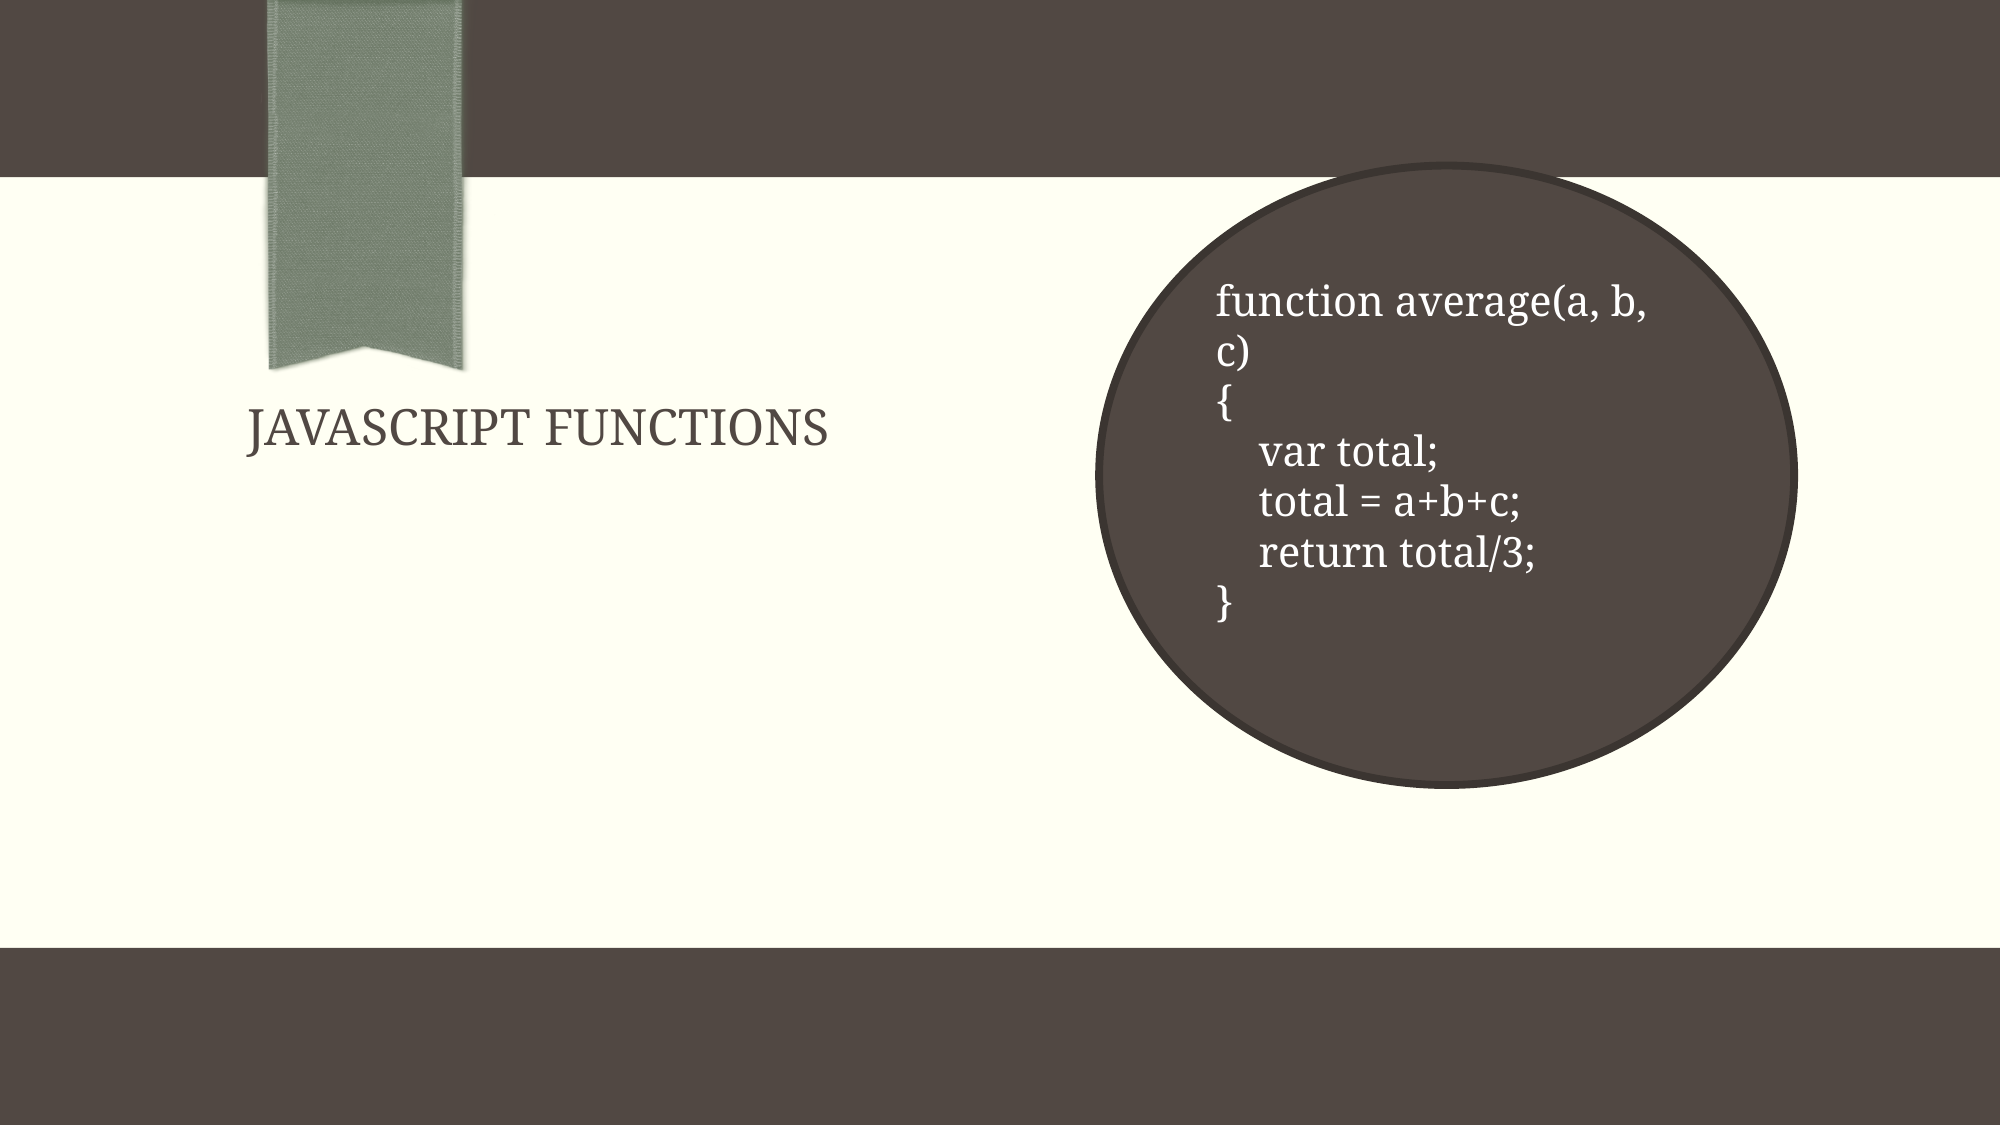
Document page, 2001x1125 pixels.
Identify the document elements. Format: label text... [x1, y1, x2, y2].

title JavaScript Functions [0, 247, 1204, 612]
text_box function average(a, b, c) { var total; total = a+b+c; return total/3; } [1095, 161, 1799, 789]
